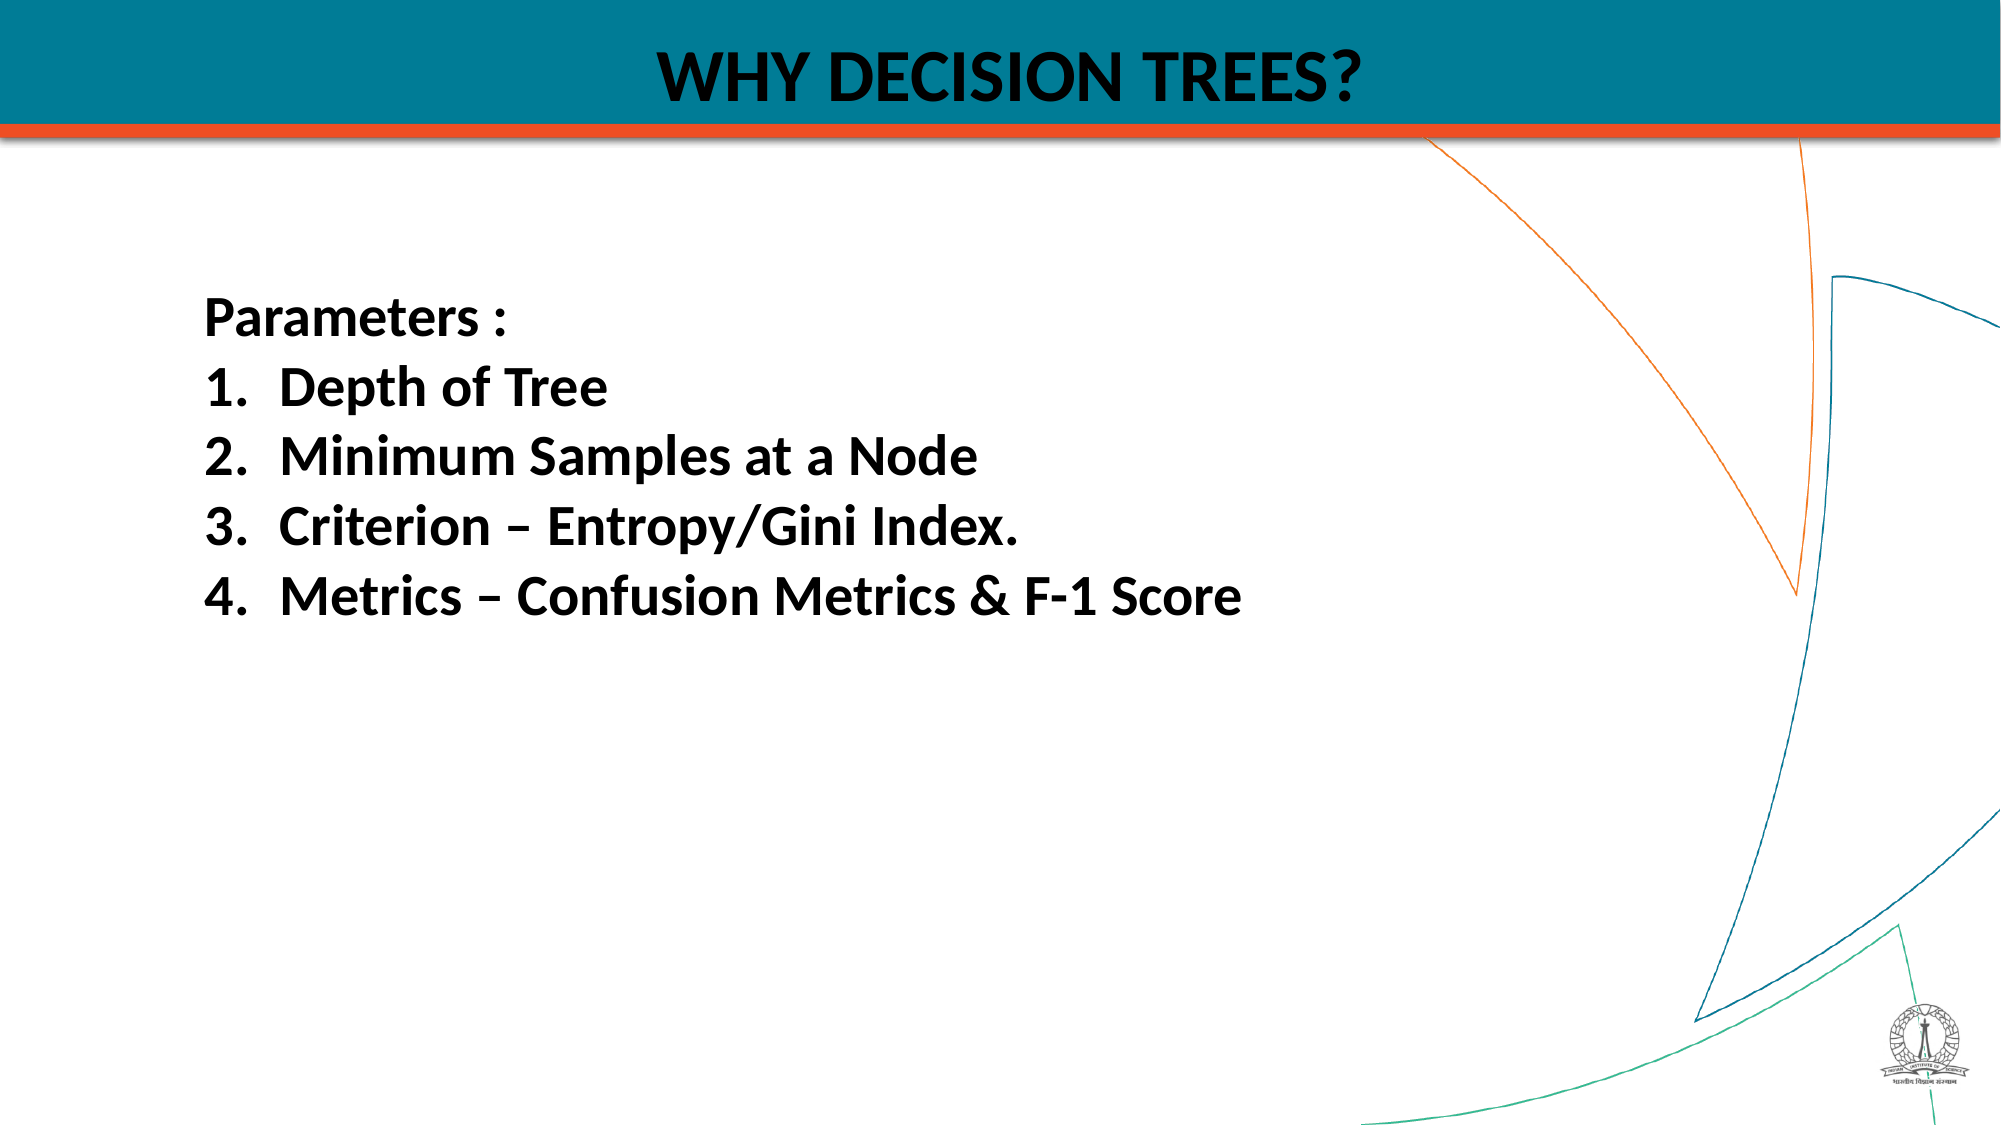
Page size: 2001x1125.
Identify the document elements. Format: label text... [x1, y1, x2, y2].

text_box Parameters : Depth of Tree Minimum Samples at a Node Criterion – Entropy/Gini Index. Metrics – Confusion Metrics & F-1 Score [189, 210, 1801, 1125]
text_box [180, 159, 1680, 552]
text_box WHY DECISION TREES? [418, 18, 1603, 204]
picture [1603, 138, 2000, 1125]
